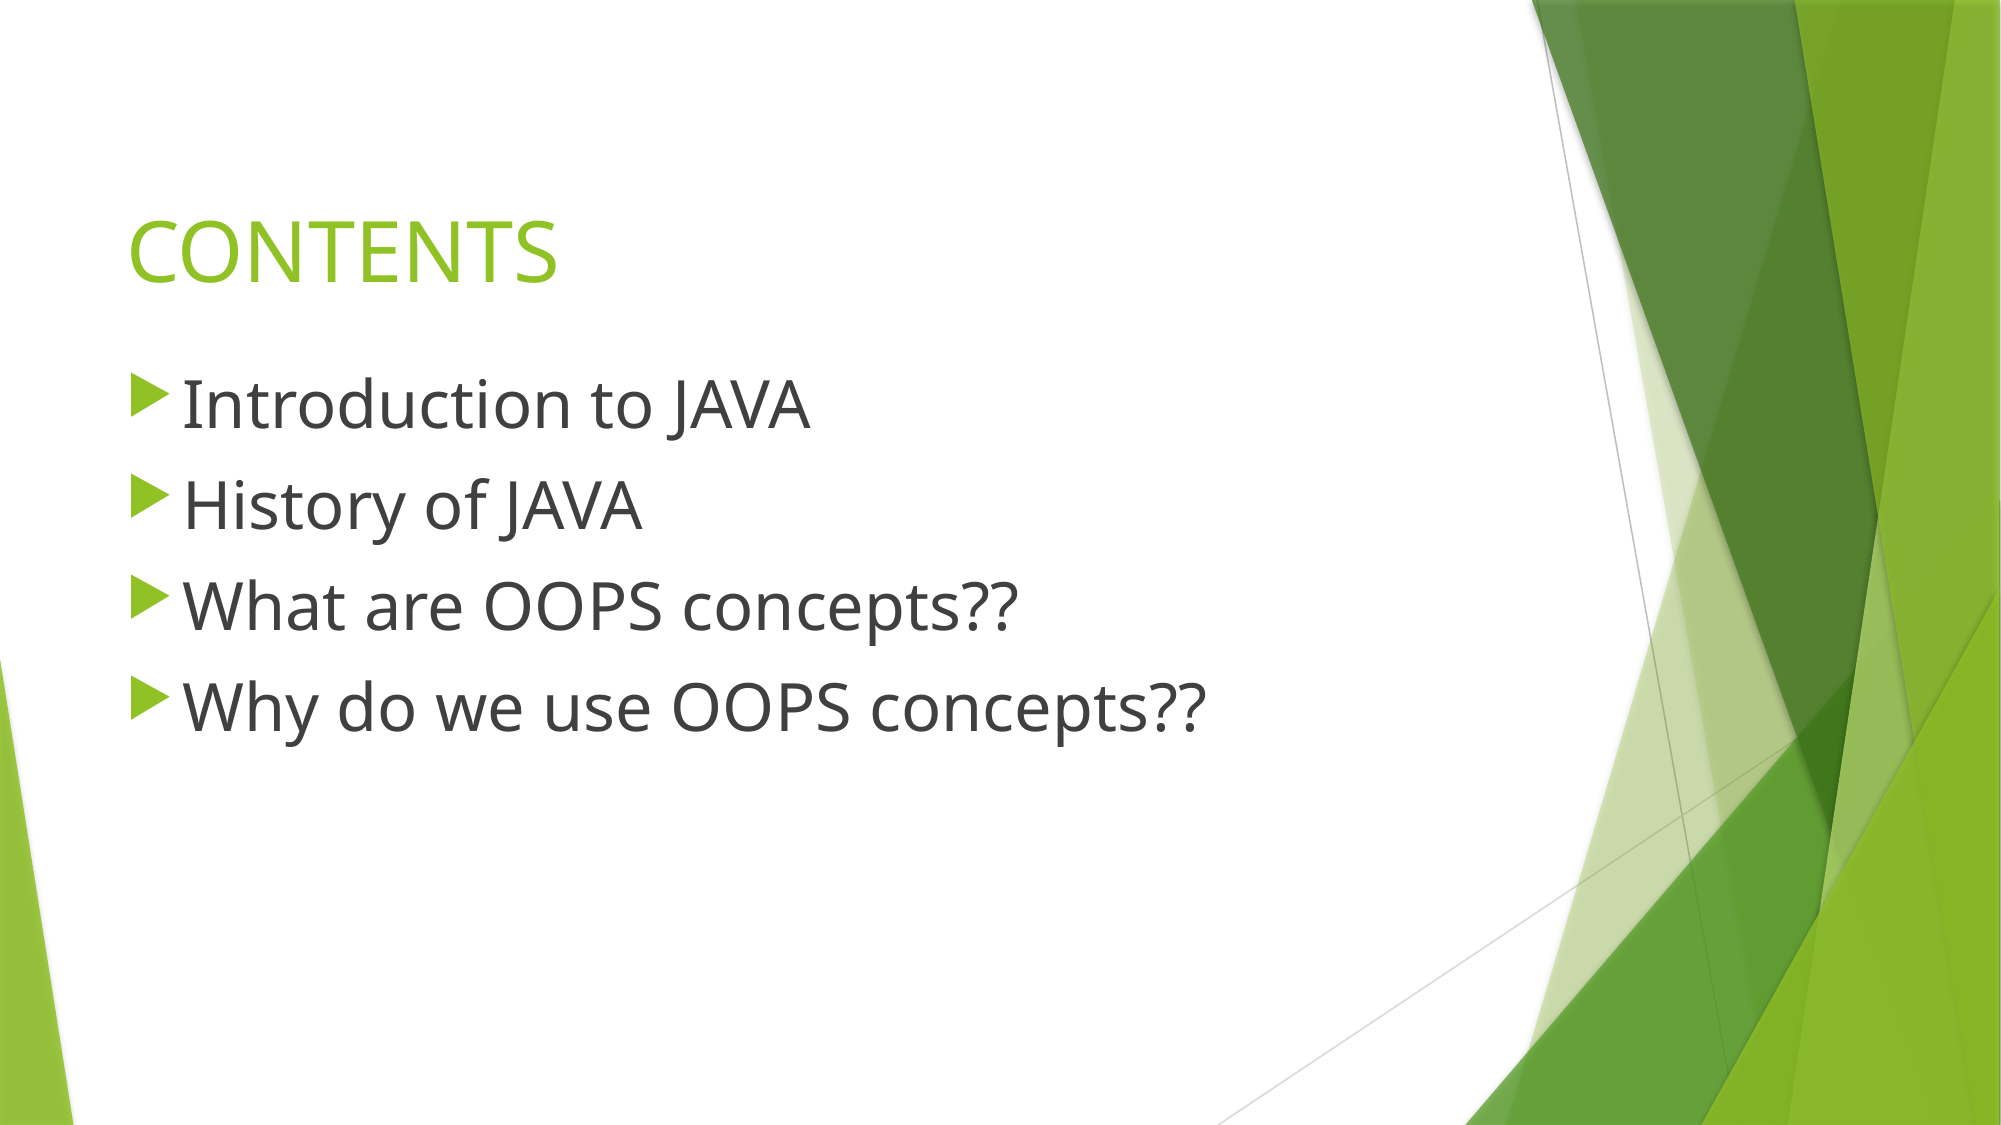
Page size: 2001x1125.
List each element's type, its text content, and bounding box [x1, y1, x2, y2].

list Introduction to JAVA History of JAVA What are OOPS concepts?? Why do we use OOPS concepts?? [111, 354, 1522, 992]
title CONTENTS [111, 99, 1522, 317]
